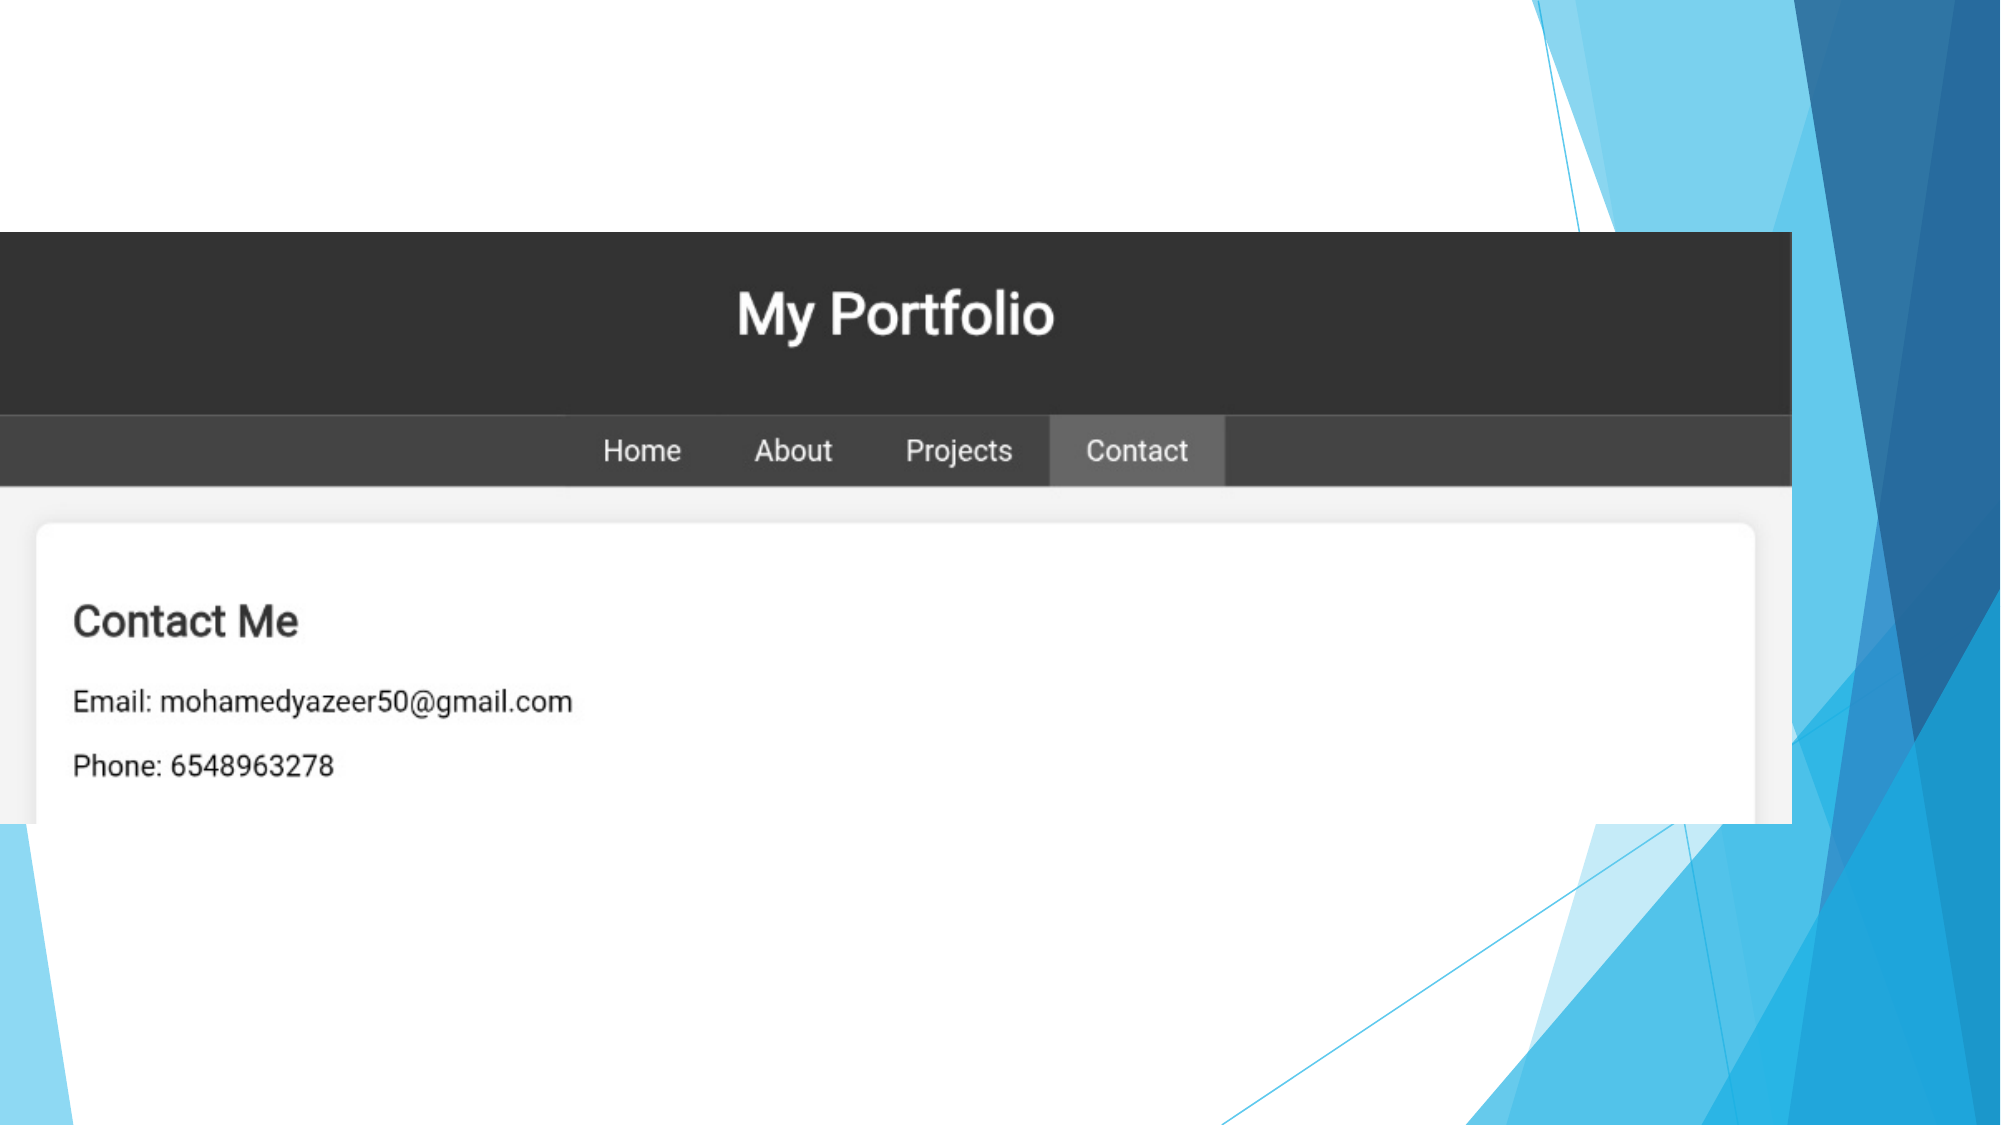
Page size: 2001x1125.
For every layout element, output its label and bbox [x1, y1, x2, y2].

picture [0, 232, 1792, 824]
